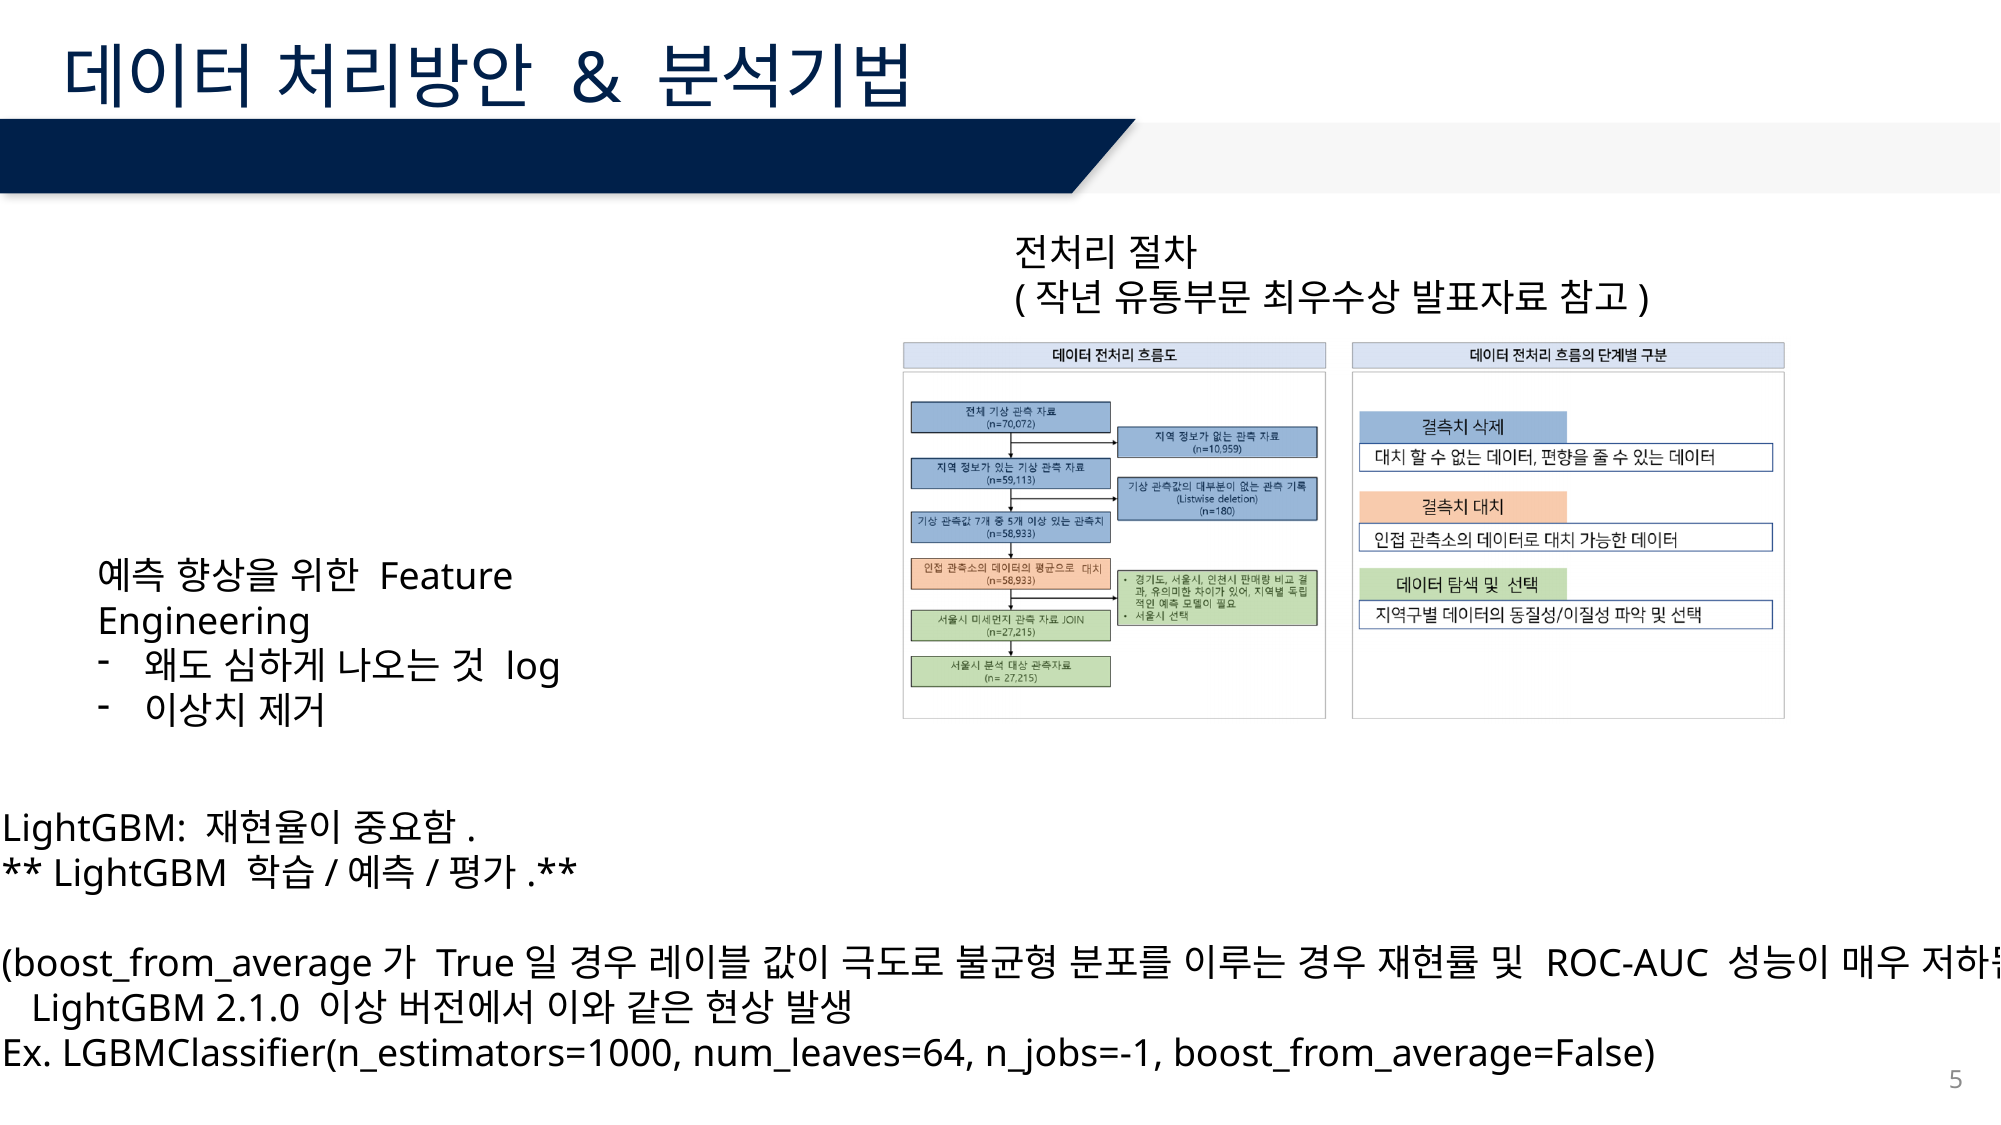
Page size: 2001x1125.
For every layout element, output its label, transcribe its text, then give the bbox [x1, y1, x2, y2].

picture [899, 336, 1791, 724]
slide_number 5 [1884, 1082, 1978, 1111]
text_box LightGBM: 재현율이 중요함. ** LightGBM 학습/예측/평가.** (boost_from_average가 True일 경우 레이블 값이 극도로 불균형 분포를 이루는 경우 재현률 및 ROC-AUC 성능이 매우 저하됨.) LightGBM 2.1.0 이상 버전에서 이와 같은 현상 발생 Ex. LGBMClassifier(n_estimators=1000, num_leaves=64, n_jobs=-1, boost_from_average=False) [0, 796, 2000, 1082]
text_box 전처리 절차 (작년 유통부문 최우수상 발표자료 참고) [999, 221, 1919, 327]
text_box 예측 향상을 위한 Feature Engineering 왜도 심하게 나오는 것 log 이상치 제거 [82, 544, 728, 796]
title 데이터 처리방안 & 분석기법 [47, 34, 1057, 126]
